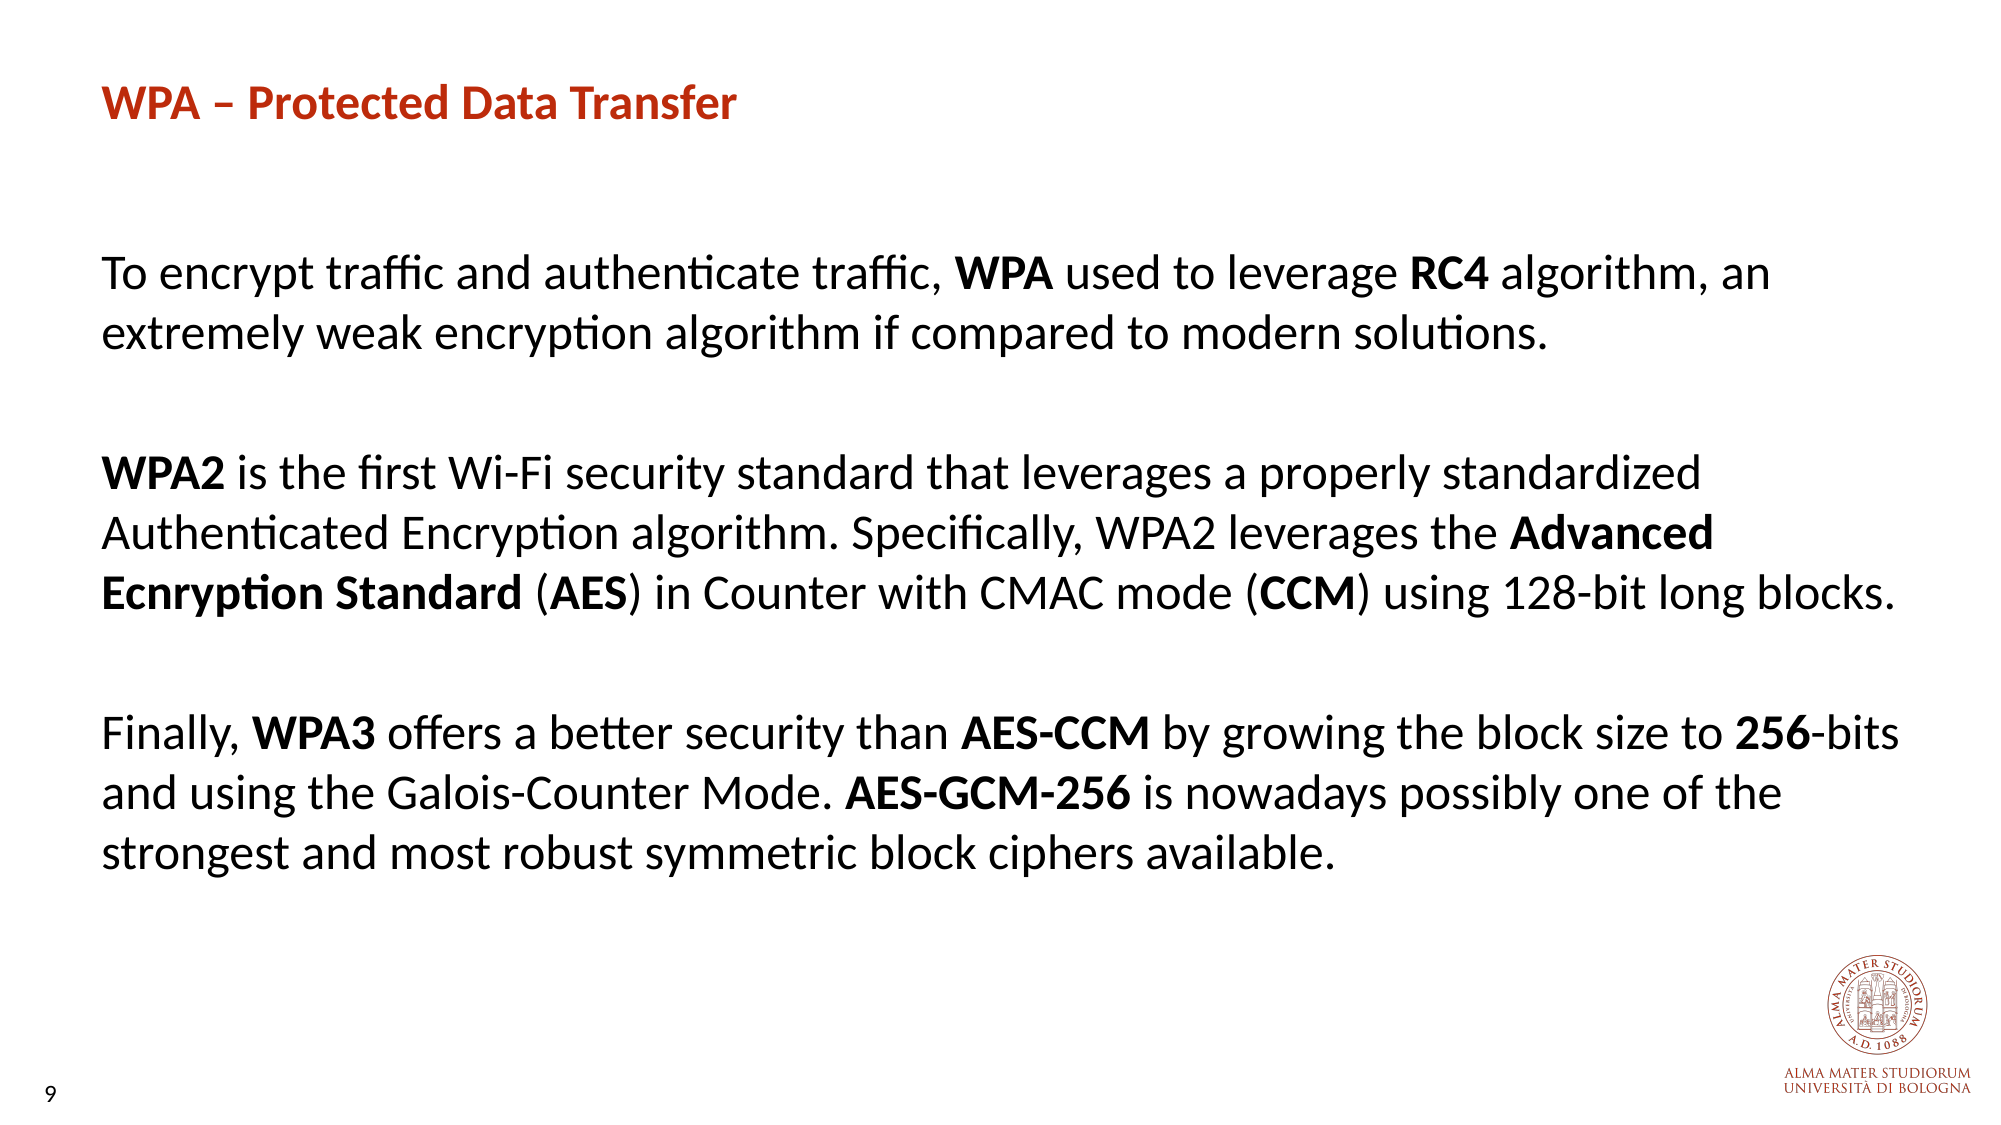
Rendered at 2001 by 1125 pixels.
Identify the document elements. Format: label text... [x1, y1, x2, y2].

list To encrypt traffic and authenticate traffic, WPA used to leverage RC4 algorithm, an extremely weak encryption algorithm if compared to modern solutions. WPA2 is the first Wi-Fi security standard that leverages a properly standardized Authenticated Encryption algorithm. Specifically, WPA2 leverages the Advanced Ecnryption Standard (AES) in Counter with CMAC mode (CCM) using 128-bit long blocks. Finally, WPA3 offers a better security than AES-CCM by growing the block size to 256-bits and using the Galois-Counter Mode. AES-GCM-256 is nowadays possibly one of the strongest and most robust symmetric block ciphers available. [86, 231, 1930, 941]
picture [1784, 955, 1971, 1093]
title WPA – Protected Data Transfer [86, 62, 1469, 193]
